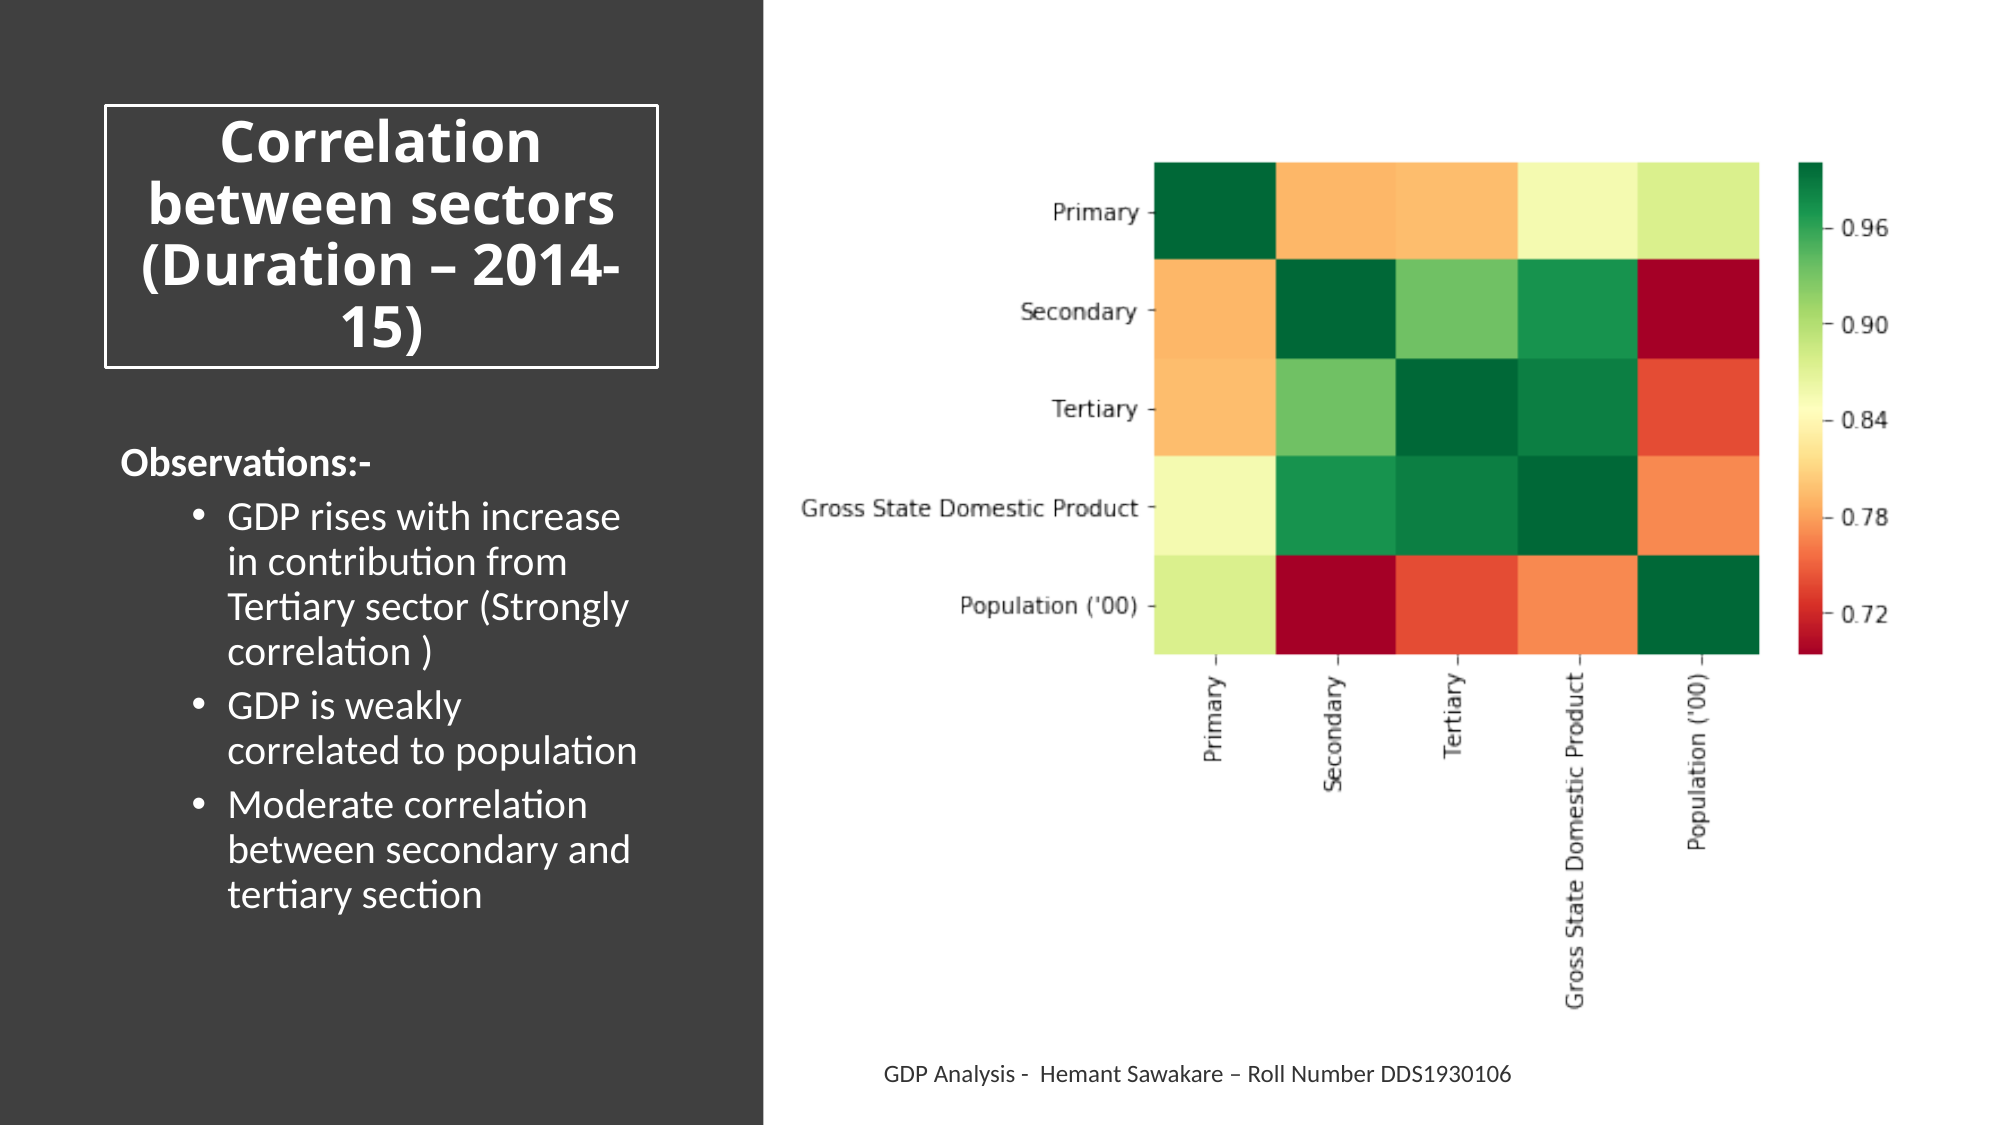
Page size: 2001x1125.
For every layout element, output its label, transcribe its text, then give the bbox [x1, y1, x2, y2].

list Observations:- GDP rises with increase in contribution from Tertiary sector (Strongly correlation ) GDP is weakly correlated to population Moderate correlation between secondary and tertiary section [105, 432, 658, 994]
picture [785, 140, 1905, 1024]
footer GDP Analysis - Hemant Sawakare – Roll Number DDS1930106 [869, 1042, 1621, 1103]
title Correlation between sectors (Duration – 2014-15) [105, 105, 658, 368]
text_box [0, 0, 764, 1125]
